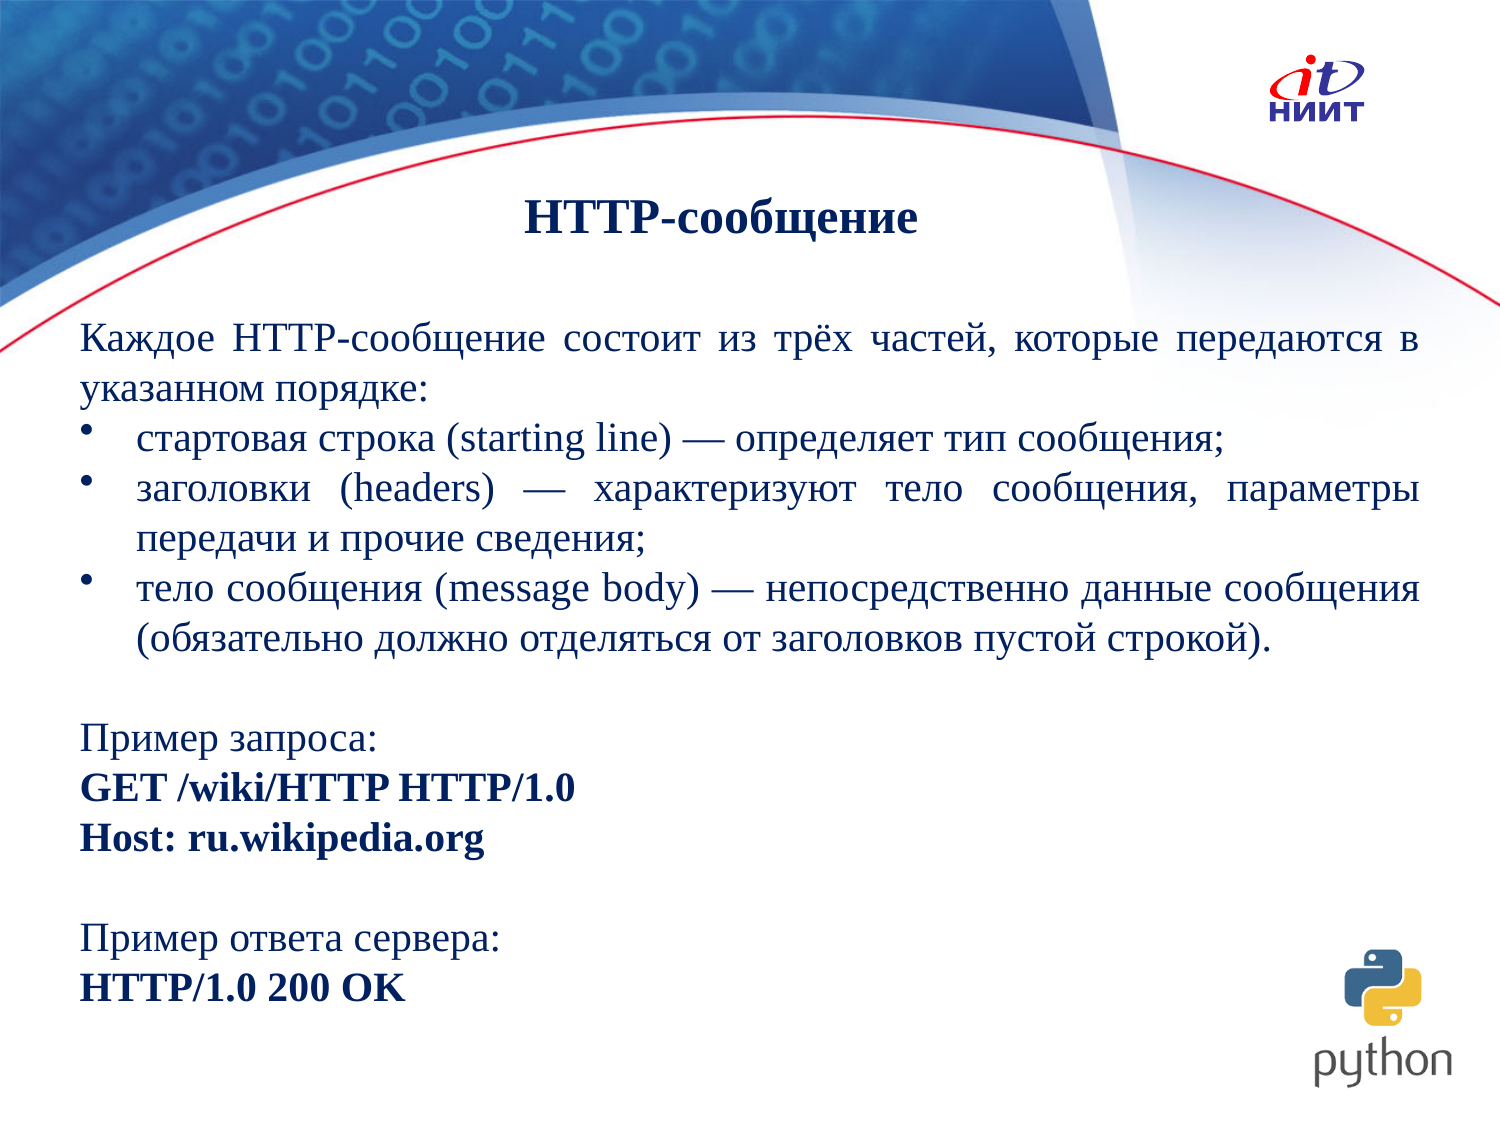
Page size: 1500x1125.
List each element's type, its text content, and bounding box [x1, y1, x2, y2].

picture [0, 0, 1500, 1125]
title HTTP-сообщение [277, 172, 1165, 255]
text_box Каждое HTTP-сообщение состоит из трёх частей, которые передаются в указанном порядке: стартовая строка (starting line) — определяет тип сообщения; заголовки (headers) — характеризуют тело сообщения, параметры передачи и прочие сведения; тело сообщения (message body) — непосредственно данные сообщения (обязательно должно отделяться от заголовков пустой строкой). Пример запроса: GET /wiki/HTTP HTTP/1.0 Host: ru.wikipedia.org Пример ответа сервера: HTTP/1.0 200 OK [64, 302, 1436, 1018]
